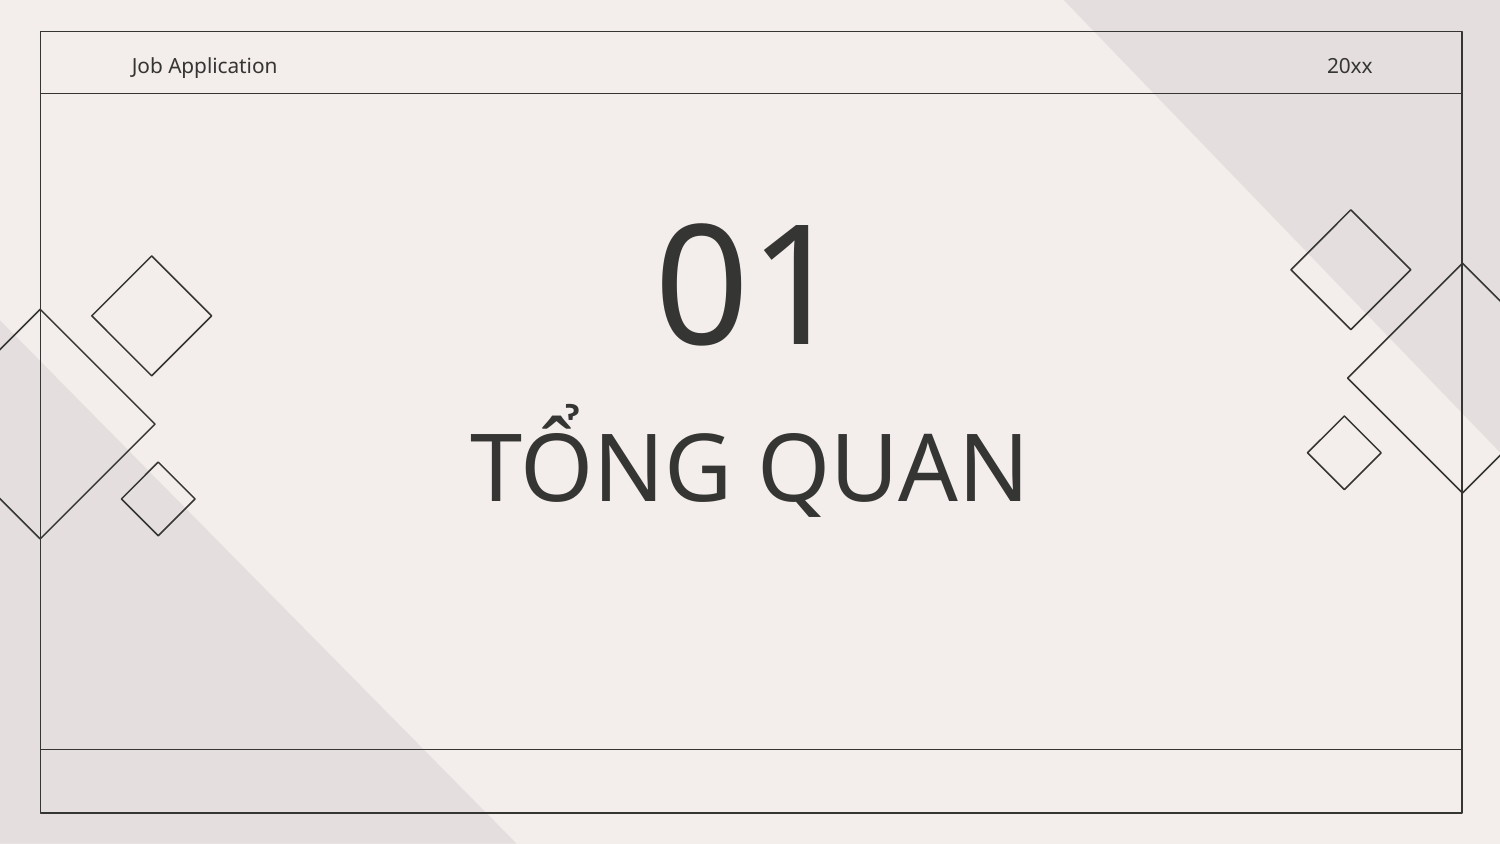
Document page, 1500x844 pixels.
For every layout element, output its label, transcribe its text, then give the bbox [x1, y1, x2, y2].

text_box Job Application [116, 45, 416, 85]
text_box 20xx [1088, 45, 1388, 85]
title 01 [614, 196, 886, 393]
title TỔNG QUAN [404, 392, 1096, 641]
